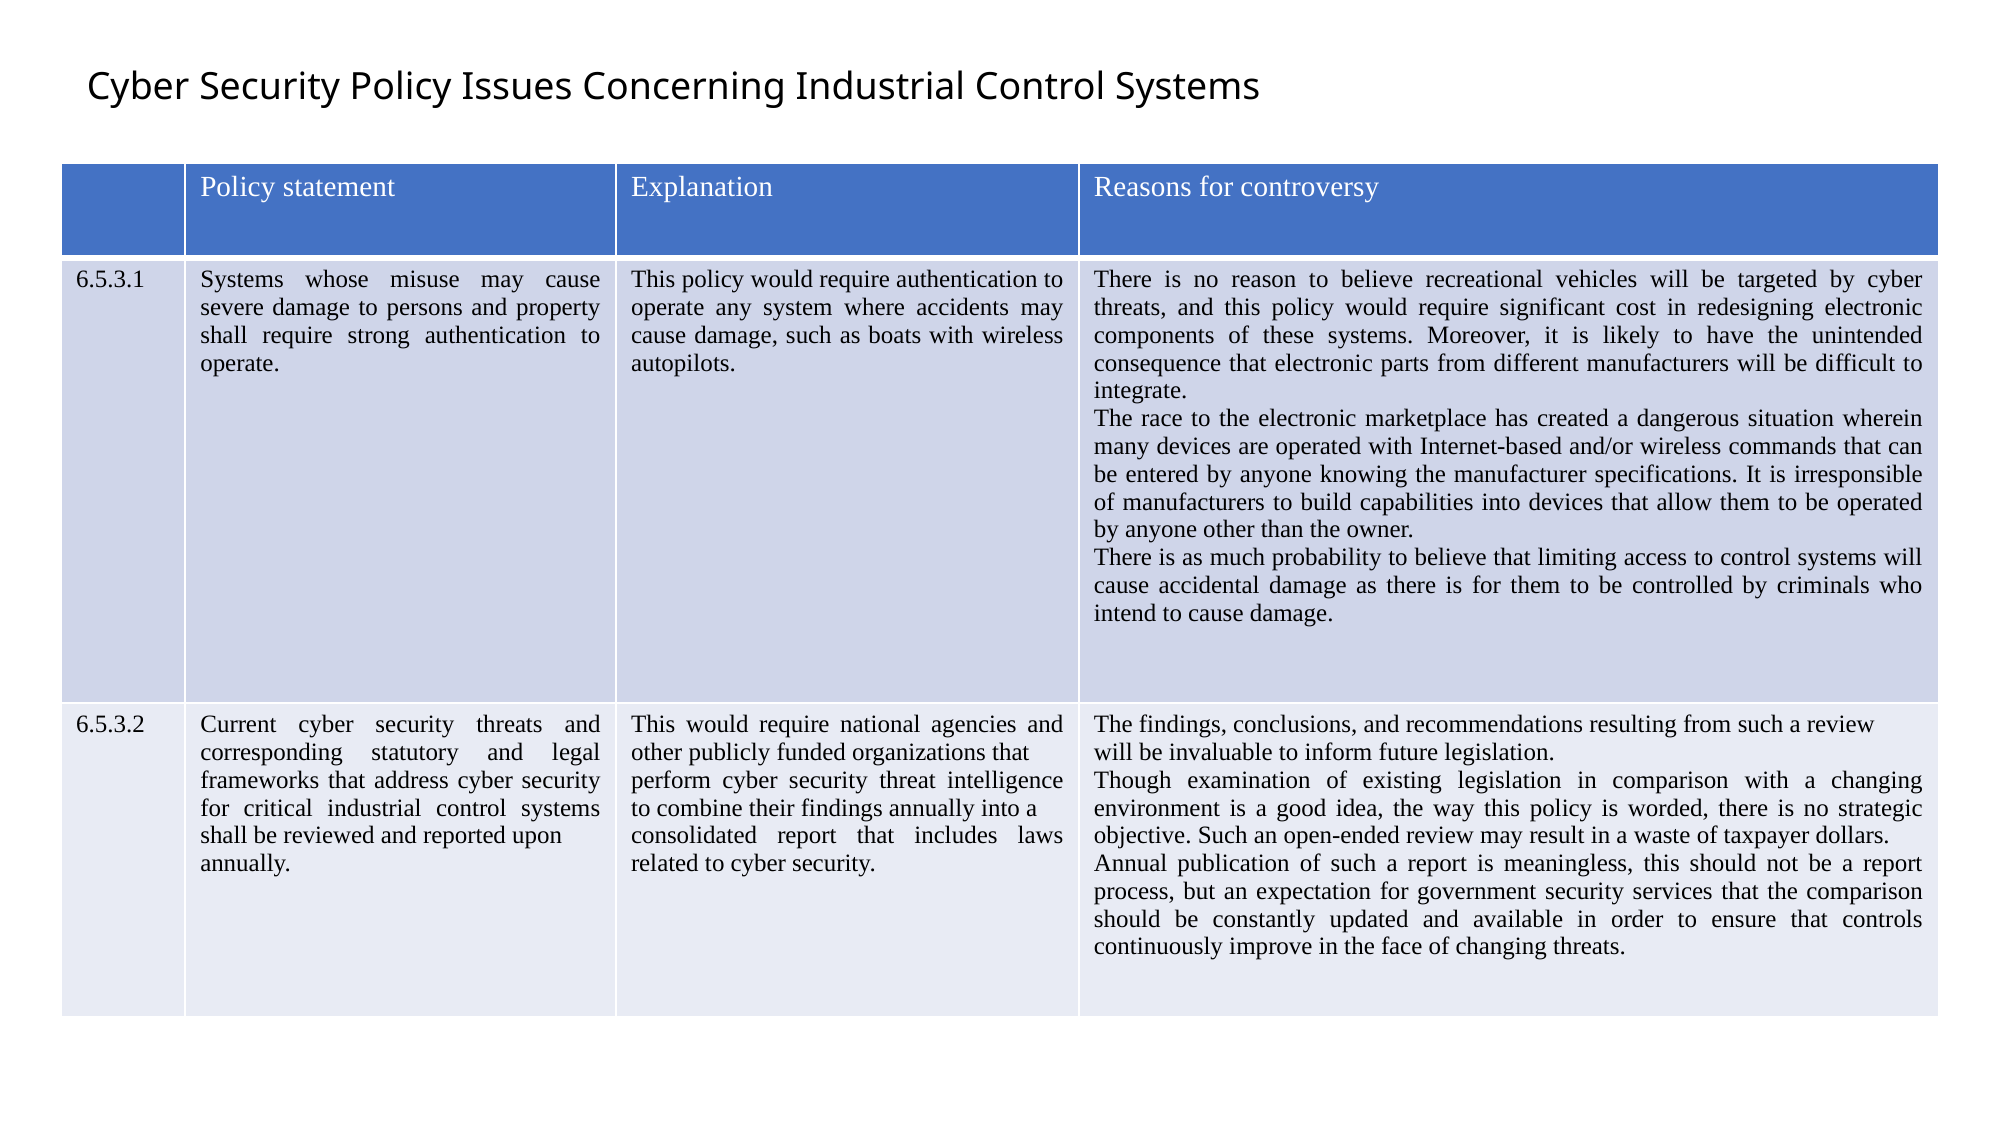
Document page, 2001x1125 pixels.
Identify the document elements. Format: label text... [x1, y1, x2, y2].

table_header [62, 164, 184, 255]
table_cell Systems whose misuse may cause severe damage to persons and property shall require strong authentication to operate. [186, 261, 615, 702]
table_cell The findings, conclusions, and recommendations resulting from such a review will be invaluable to inform future legislation. Though examination of existing legislation in comparison with a changing environment is a good idea, the way this policy is worded, there is no strategic objective. Such an open-ended review may result in a waste of taxpayer dollars. Annual publication of such a report is meaningless, this should not be a report process, but an expectation for government security services that the comparison should be constantly updated and available in order to ensure that controls continuously improve in the face of changing threats. [1080, 704, 1938, 1016]
text_box Cyber Security Policy Issues Concerning Industrial Control Systems [72, 54, 1928, 114]
table_header Explanation [617, 164, 1078, 255]
table_cell This policy would require authentication to operate any system where accidents may cause damage, such as boats with wireless autopilots. [617, 261, 1078, 702]
table_cell There is no reason to believe recreational vehicles will be targeted by cyber threats, and this policy would require significant cost in redesigning electronic components of these systems. Moreover, it is likely to have the unintended consequence that electronic parts from different manufacturers will be difficult to integrate. The race to the electronic marketplace has created a dangerous situation wherein many devices are operated with Internet-based and/or wireless commands that can be entered by anyone knowing the manufacturer specifications. It is irresponsible of manufacturers to build capabilities into devices that allow them to be operated by anyone other than the owner. There is as much probability to believe that limiting access to control systems will cause accidental damage as there is for them to be controlled by criminals who intend to cause damage. [1080, 261, 1938, 702]
table_cell Current cyber security threats and corresponding statutory and legal frameworks that address cyber security for critical industrial control systems shall be reviewed and reported upon annually. [186, 704, 615, 1016]
table_cell 6.5.3.2 [62, 704, 184, 1016]
table_header Policy statement [186, 164, 615, 255]
table_header Reasons for controversy [1080, 164, 1938, 255]
table_cell 6.5.3.1 [62, 261, 184, 702]
table_cell This would require national agencies and other publicly funded organizations that perform cyber security threat intelligence to combine their findings annually into a consolidated report that includes laws related to cyber security. [617, 704, 1078, 1016]
